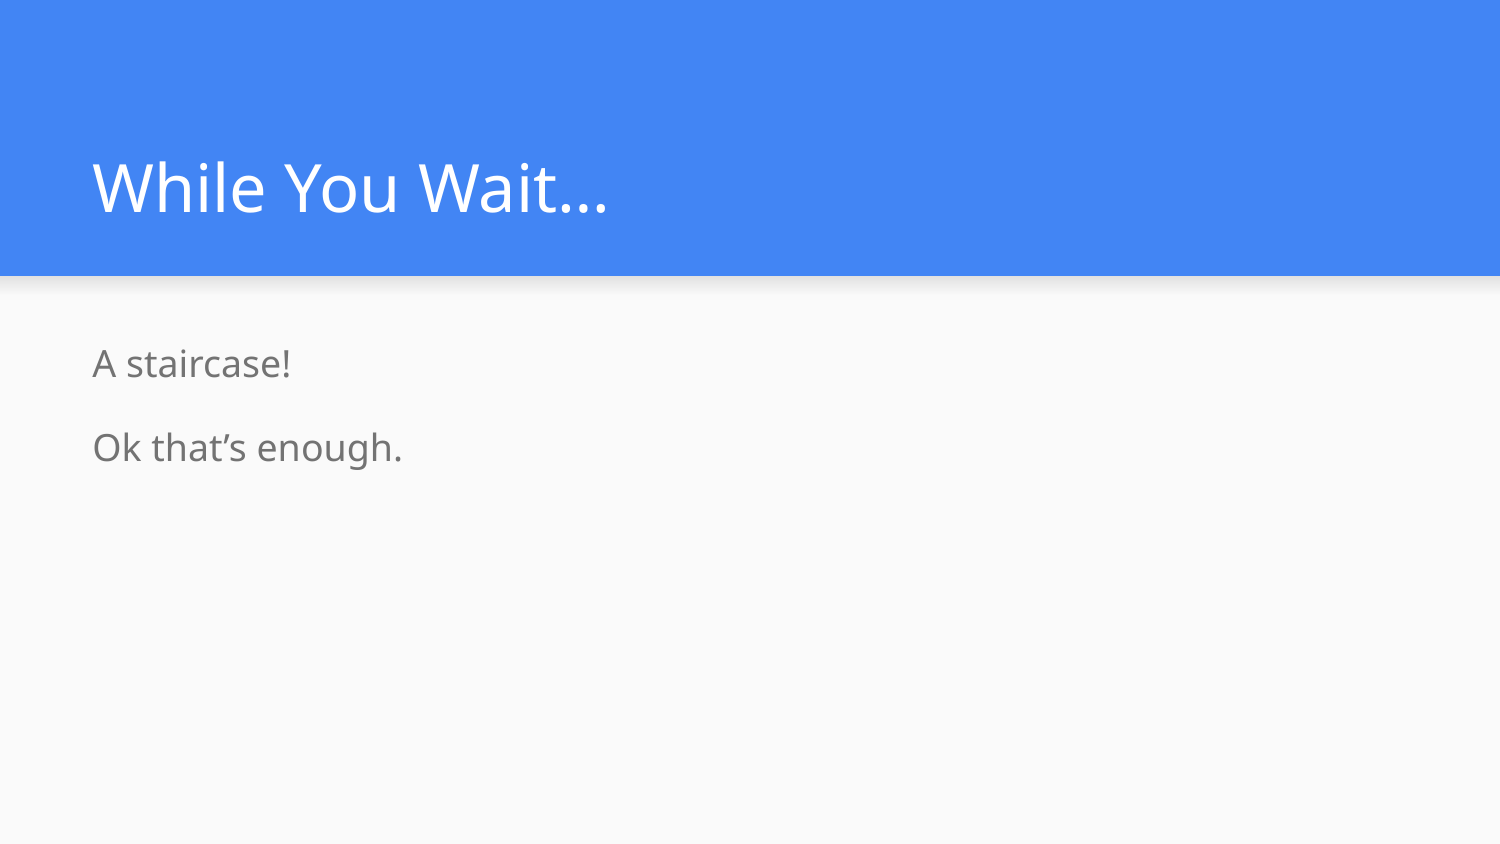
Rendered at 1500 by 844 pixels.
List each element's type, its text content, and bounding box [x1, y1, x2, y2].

list A staircase! Ok that’s enough. [77, 314, 1427, 760]
title While You Wait… [77, 121, 1427, 248]
